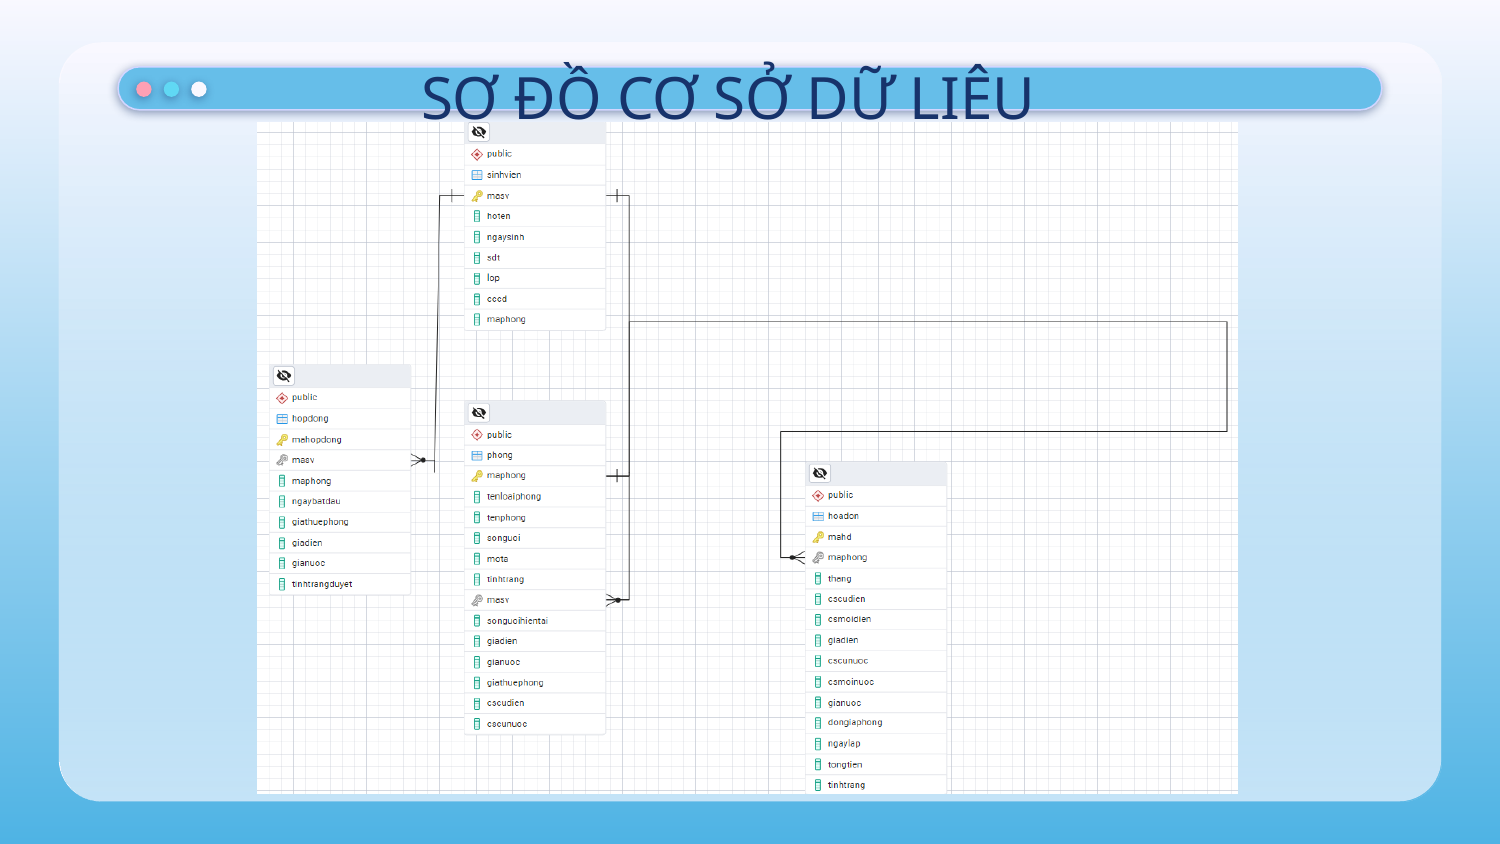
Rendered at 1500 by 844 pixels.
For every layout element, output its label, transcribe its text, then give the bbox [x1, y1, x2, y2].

picture [257, 121, 1239, 794]
title SƠ ĐỒ CƠ SỞ DỮ LIỆU [131, 58, 1341, 123]
